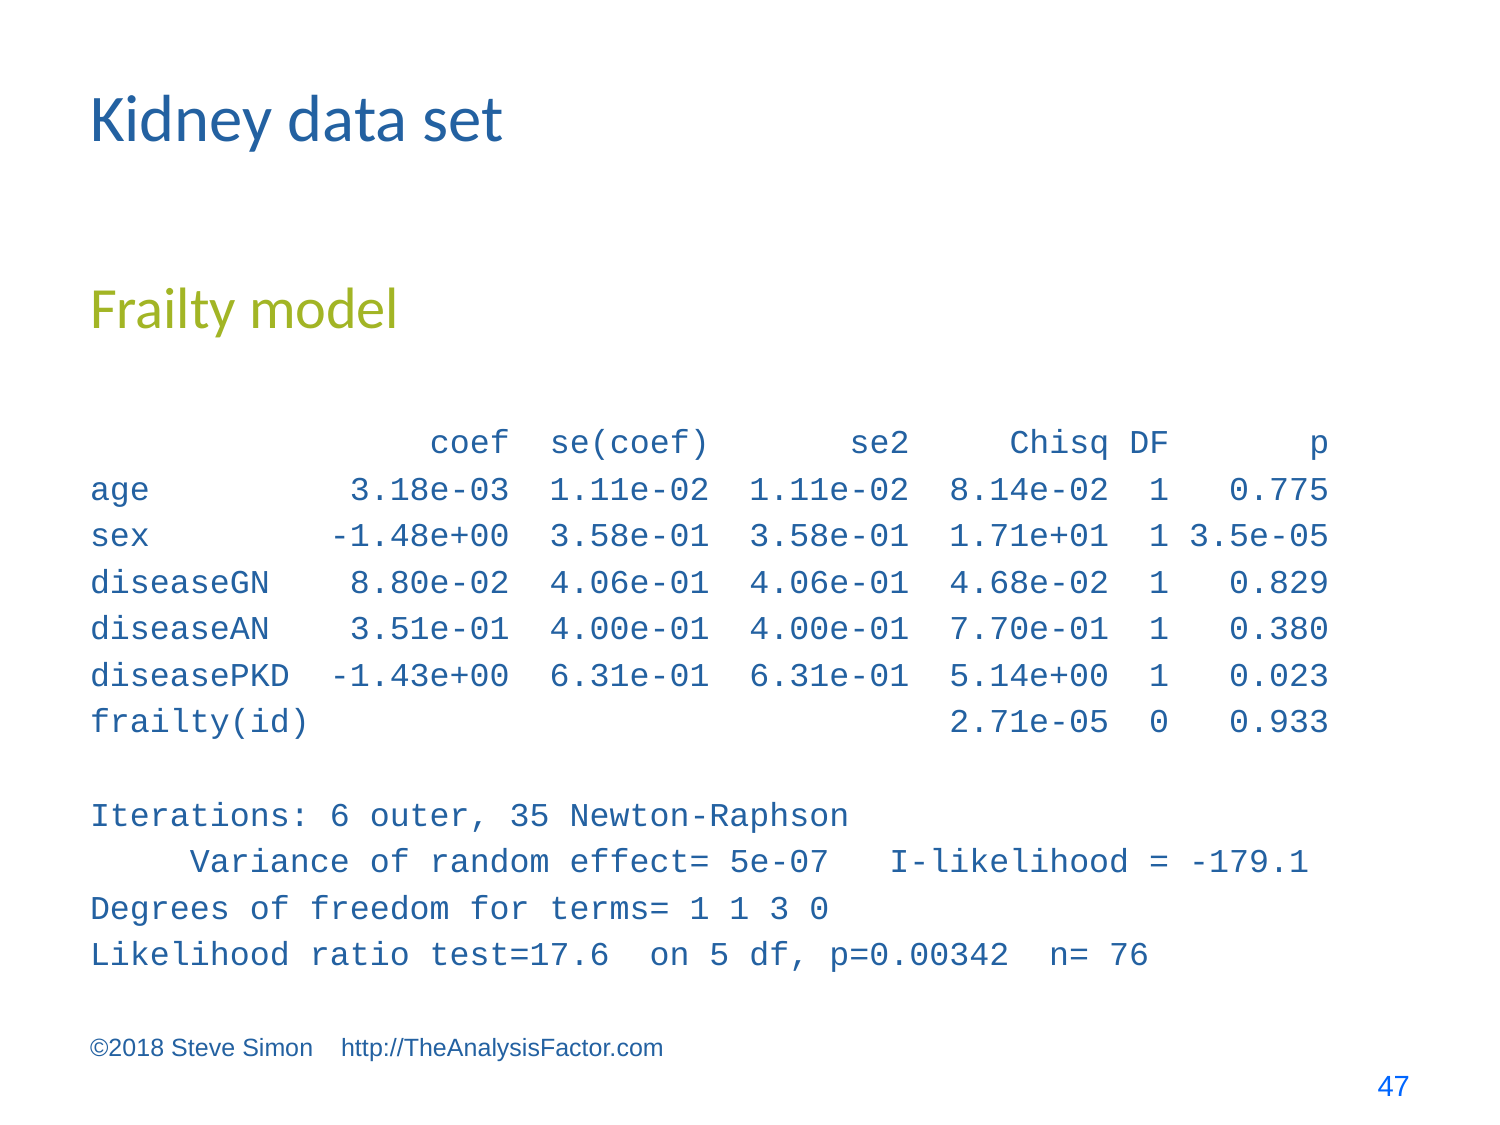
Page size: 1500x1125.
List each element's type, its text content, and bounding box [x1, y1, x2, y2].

title Kidney data set [75, 62, 1425, 163]
footer ©2018 Steve Simon http://TheAnalysisFactor.com [75, 1024, 1338, 1103]
list coef se(coef) se2 Chisq DF p age 3.18e-03 1.11e-02 1.11e-02 8.14e-02 1 0.775 sex -1.48e+00 3.58e-01 3.58e-01 1.71e+01 1 3.5e-05 diseaseGN 8.80e-02 4.06e-01 4.06e-01 4.68e-02 1 0.829 diseaseAN 3.51e-01 4.00e-01 4.00e-01 7.70e-01 1 0.380 diseasePKD -1.43e+00 6.31e-01 6.31e-01 5.14e+00 1 0.023 frailty(id) 2.71e-05 0 0.933 Iterations: 6 outer, 35 Newton-Raphson Variance of random effect= 5e-07 I-likelihood = -179.1 Degrees of freedom for terms= 1 1 3 0 Likelihood ratio test=17.6 on 5 df, p=0.00342 n= 76 [75, 412, 1425, 800]
slide_number 47 [1275, 1025, 1425, 1104]
list Frailty model [75, 262, 1425, 350]
